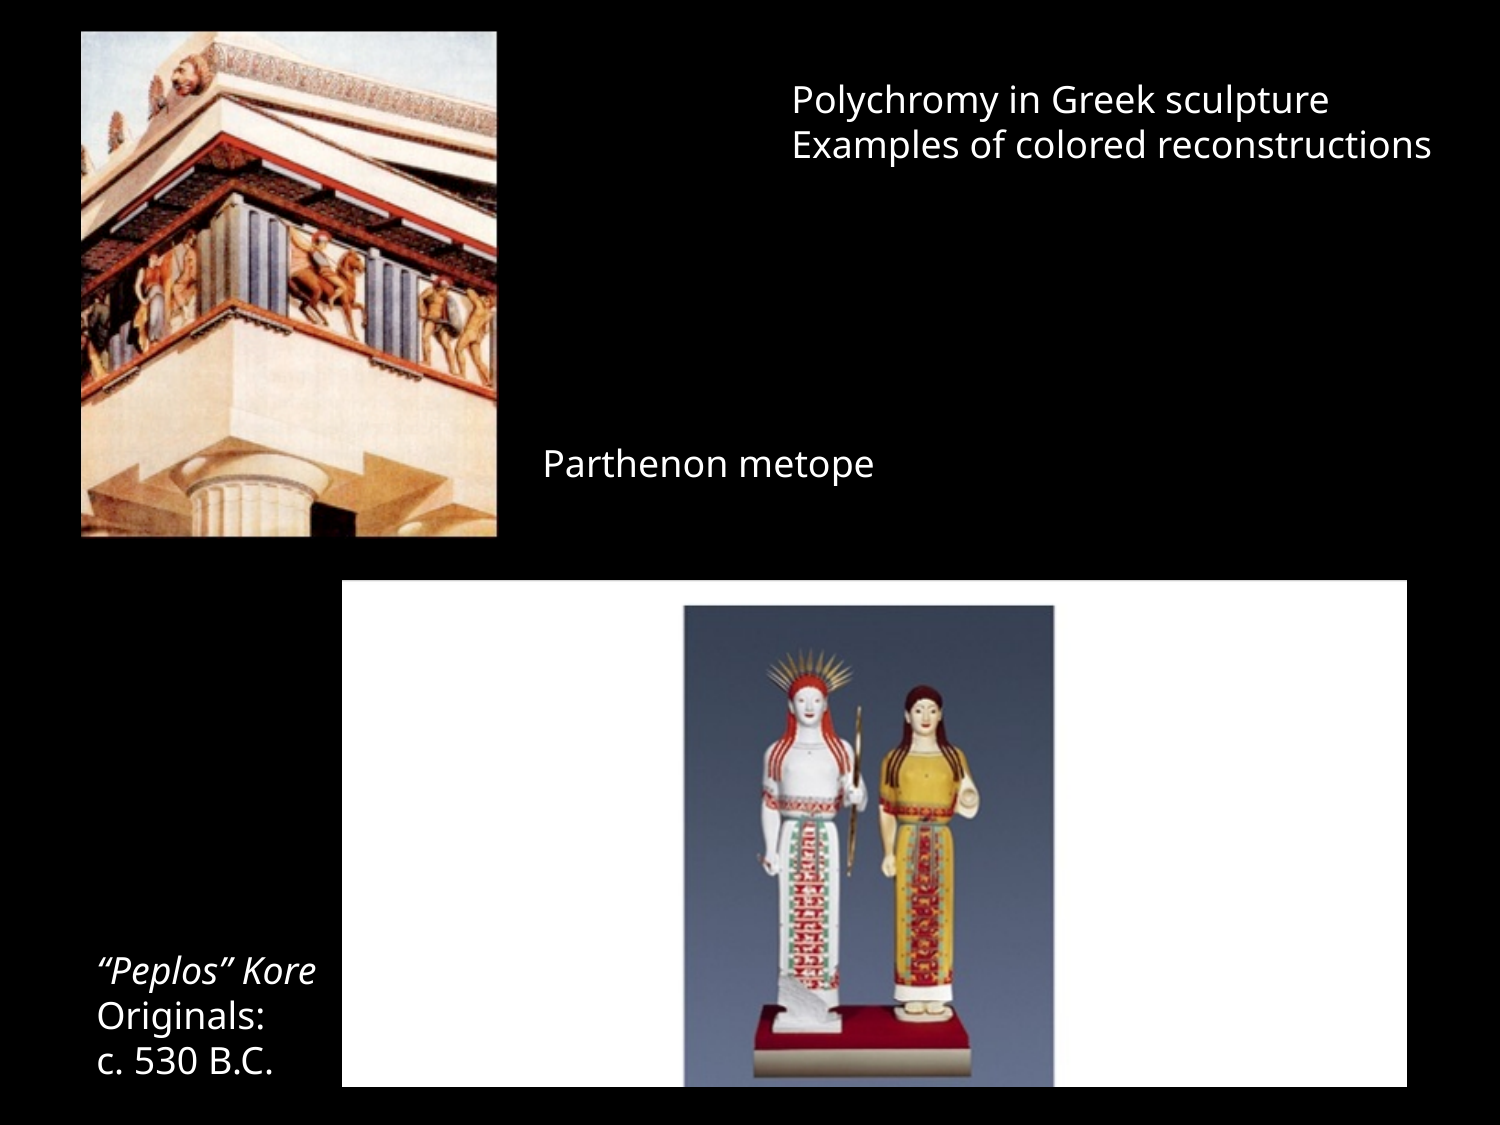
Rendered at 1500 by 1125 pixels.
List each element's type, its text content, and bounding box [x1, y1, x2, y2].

text_box Polychromy in Greek sculpture Examples of colored reconstructions [776, 68, 1448, 174]
picture [81, 29, 499, 539]
text_box Parthenon metope [527, 432, 1059, 493]
text_box “Peplos” Kore Originals: c. 530 B.C. [81, 939, 338, 1090]
picture [342, 579, 1407, 1087]
